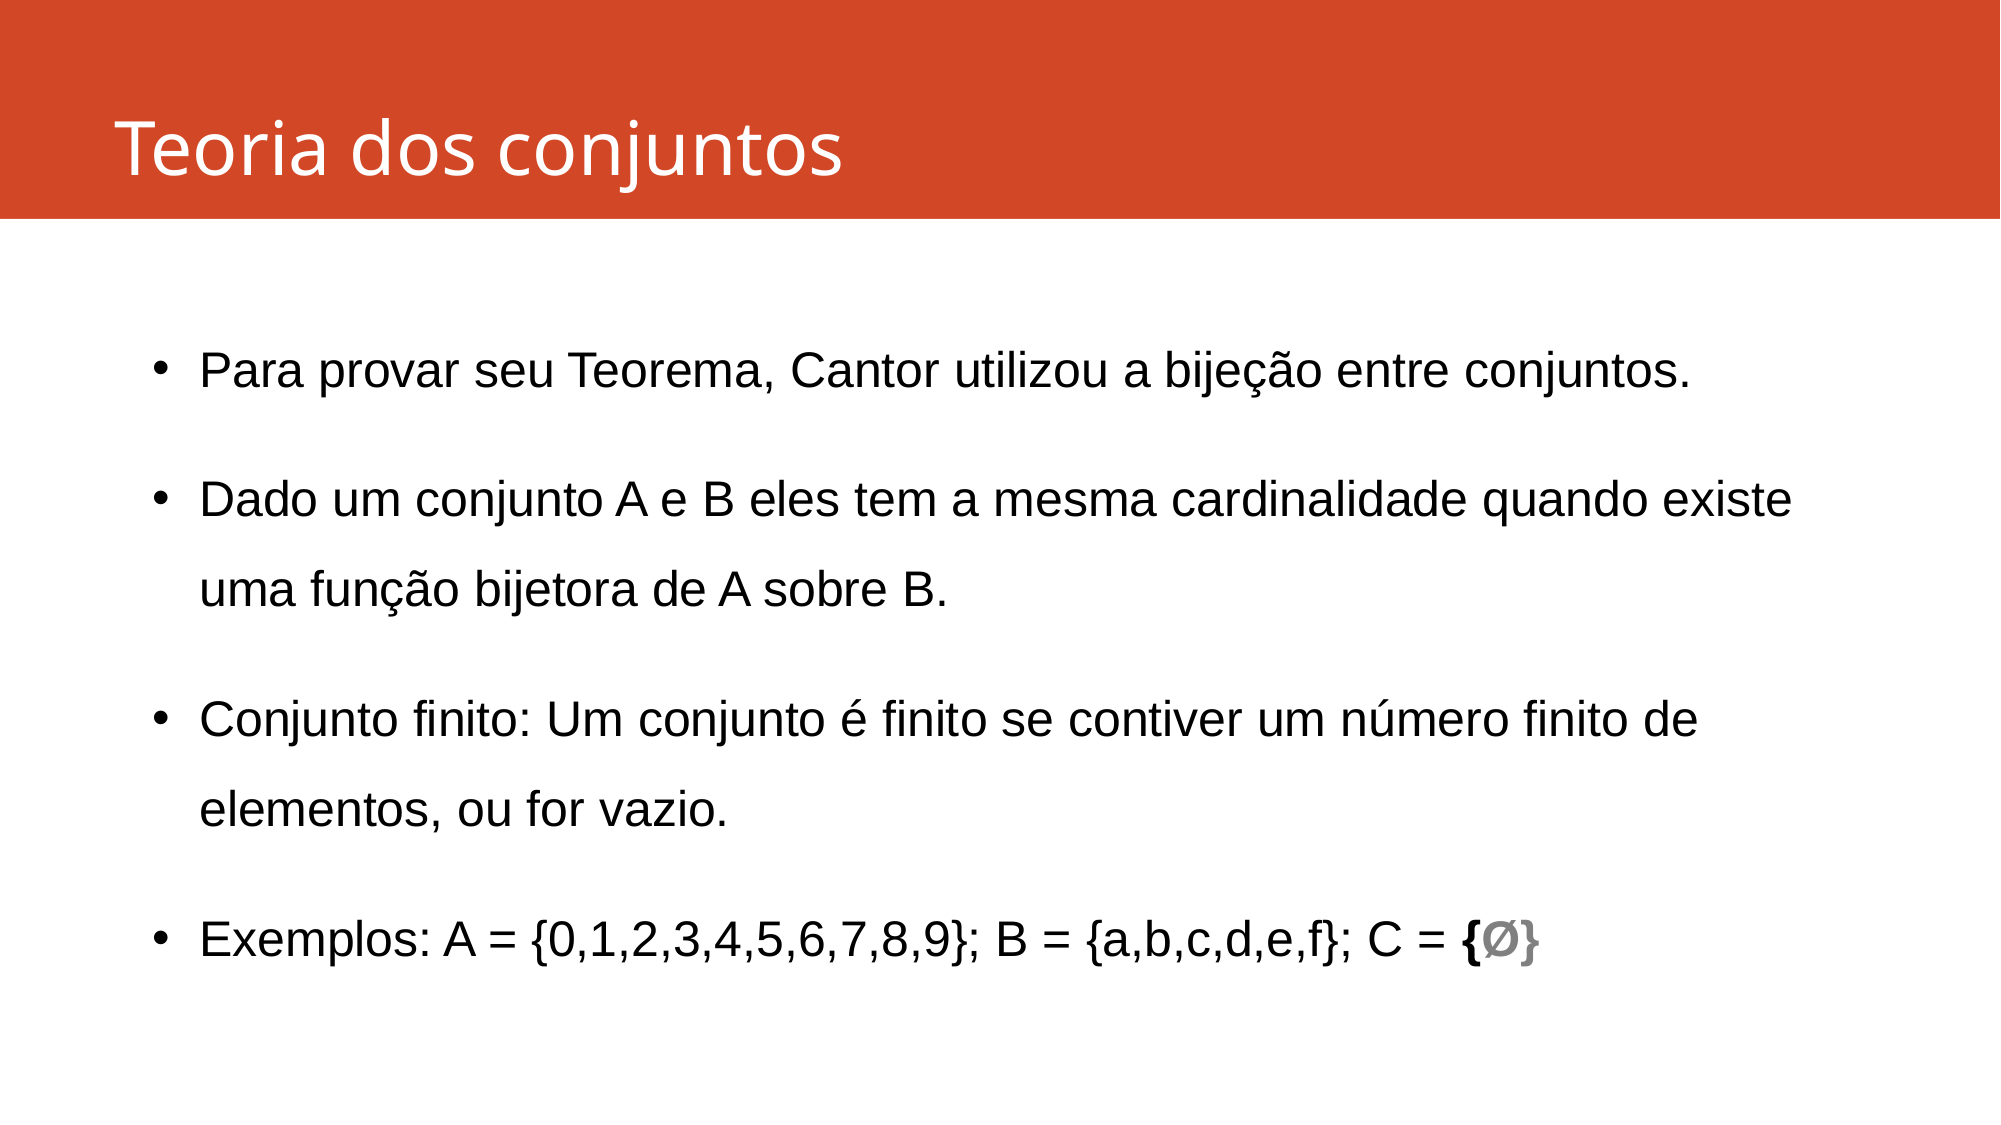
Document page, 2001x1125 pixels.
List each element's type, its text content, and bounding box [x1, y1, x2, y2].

list Para provar seu Teorema, Cantor utilizou a bijeção entre conjuntos. Dado um conjunto A e B eles tem a mesma cardinalidade quando existe uma função bijetora de A sobre B. Conjunto finito: Um conjunto é finito se contiver um número finito de elementos, ou for vazio. Exemplos: A = {0,1,2,3,4,5,6,7,8,9}; B = {a,b,c,d,e,f}; C = {Ø} [137, 299, 1863, 1014]
title Teoria dos conjuntos [99, 0, 1863, 199]
